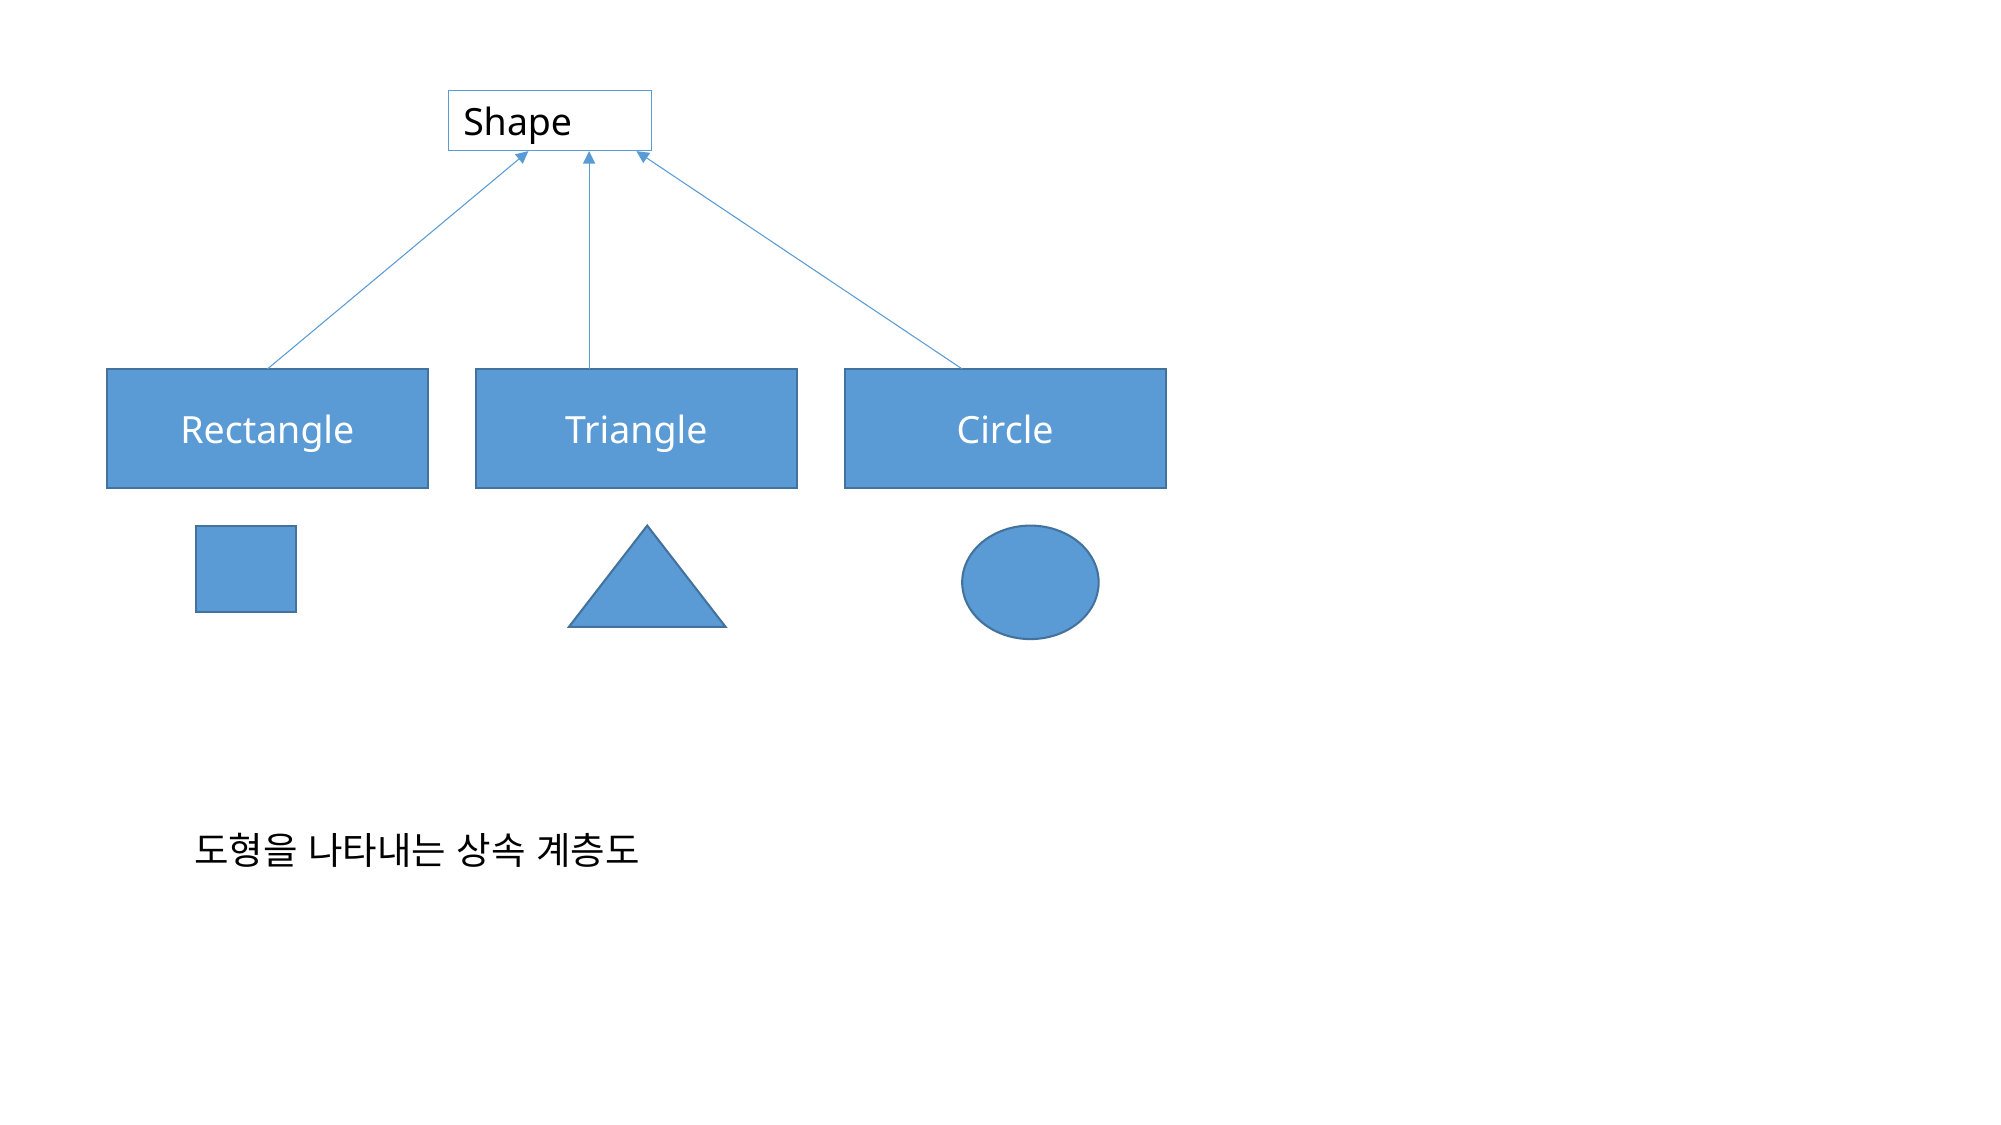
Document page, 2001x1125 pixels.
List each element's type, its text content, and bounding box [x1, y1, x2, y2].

text_box 도형을 나타내는 상속 계층도 [179, 820, 1259, 880]
text_box Shape [448, 90, 652, 151]
text_box Rectangle [106, 368, 429, 489]
text_box [566, 523, 728, 628]
text_box [195, 525, 297, 613]
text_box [267, 151, 529, 369]
text_box [961, 524, 1100, 641]
text_box Circle [844, 368, 1167, 489]
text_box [636, 151, 963, 369]
text_box Triangle [475, 368, 798, 489]
